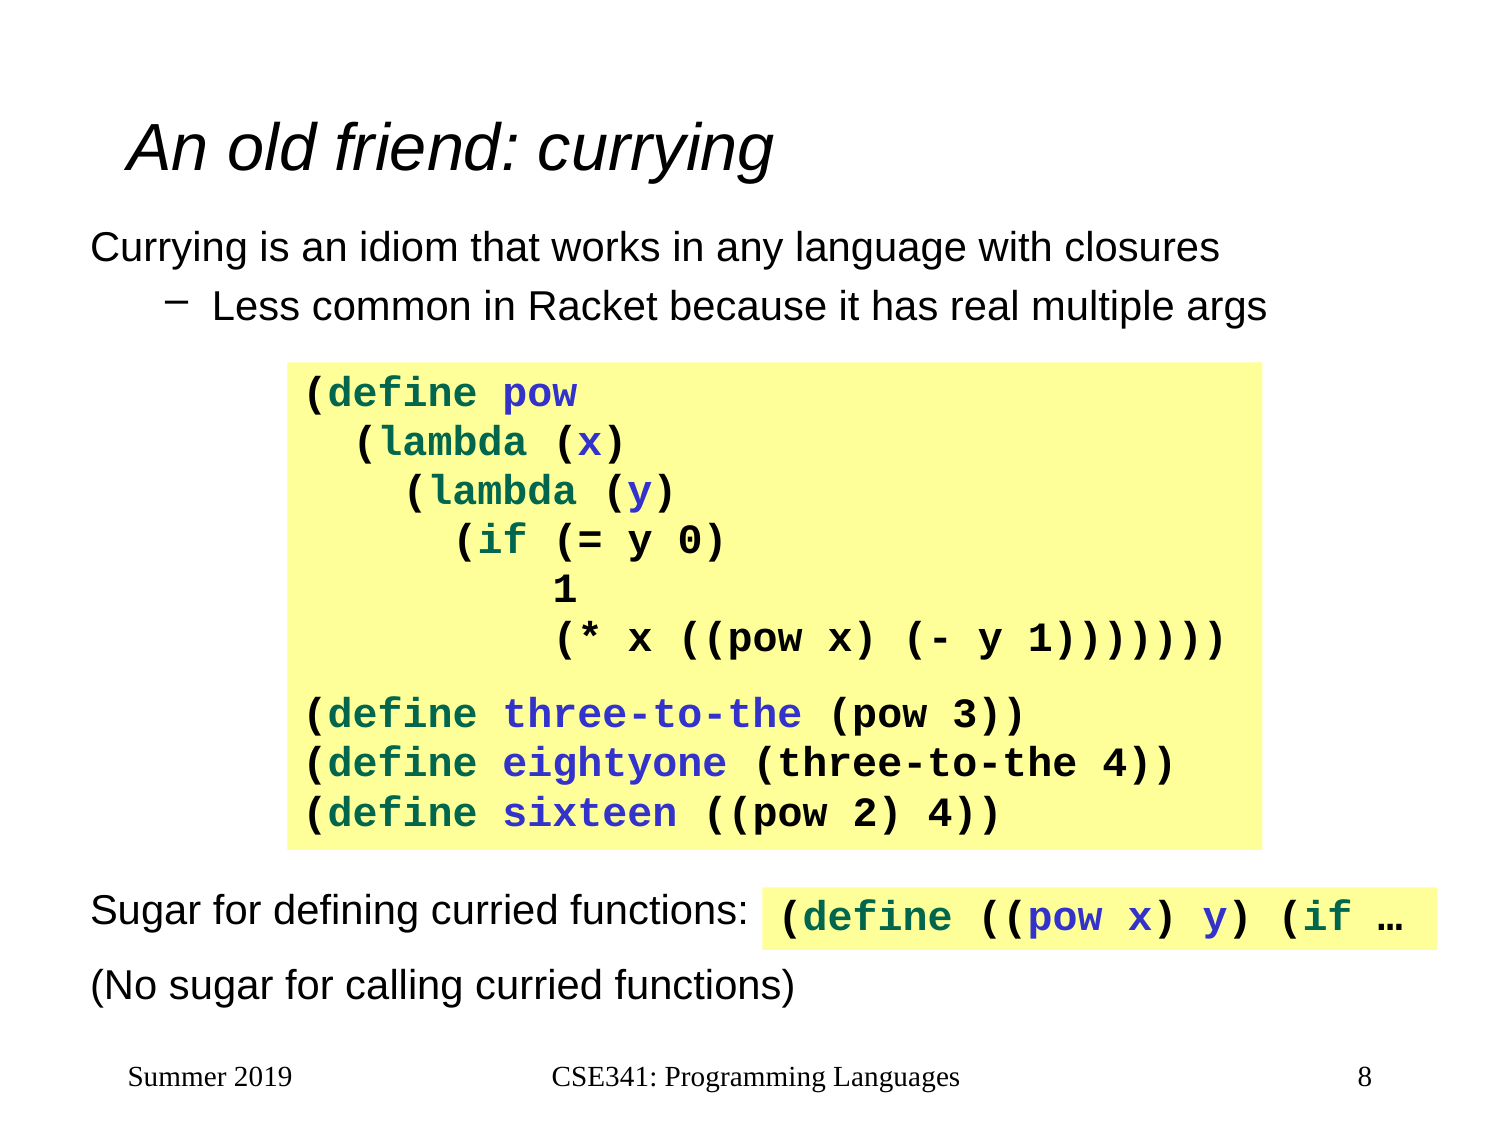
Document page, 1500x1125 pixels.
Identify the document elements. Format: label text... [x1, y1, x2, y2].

slide_number Summer 2019 [112, 1049, 426, 1125]
slide_number 8 [1074, 1049, 1388, 1125]
footer CSE341: Programming Languages [474, 1049, 1038, 1125]
text_box (define ((pow x) y) (if … [762, 887, 1438, 950]
list Currying is an idiom that works in any language with closures Less common in Racket because it has real multiple args [74, 212, 1351, 338]
text_box (define pow (lambda (x) (lambda (y) (if (= y 0) 1 (* x ((pow x) (- y 1))))))) (define three-to-the (pow 3)) (define eightyone (three-to-the 4)) (define sixteen ((pow 2) 4)) [287, 362, 1263, 850]
title An old friend: currying [112, 49, 1388, 238]
text_box Sugar for defining curried functions: (No sugar for calling curried functions) [74, 875, 1350, 1000]
